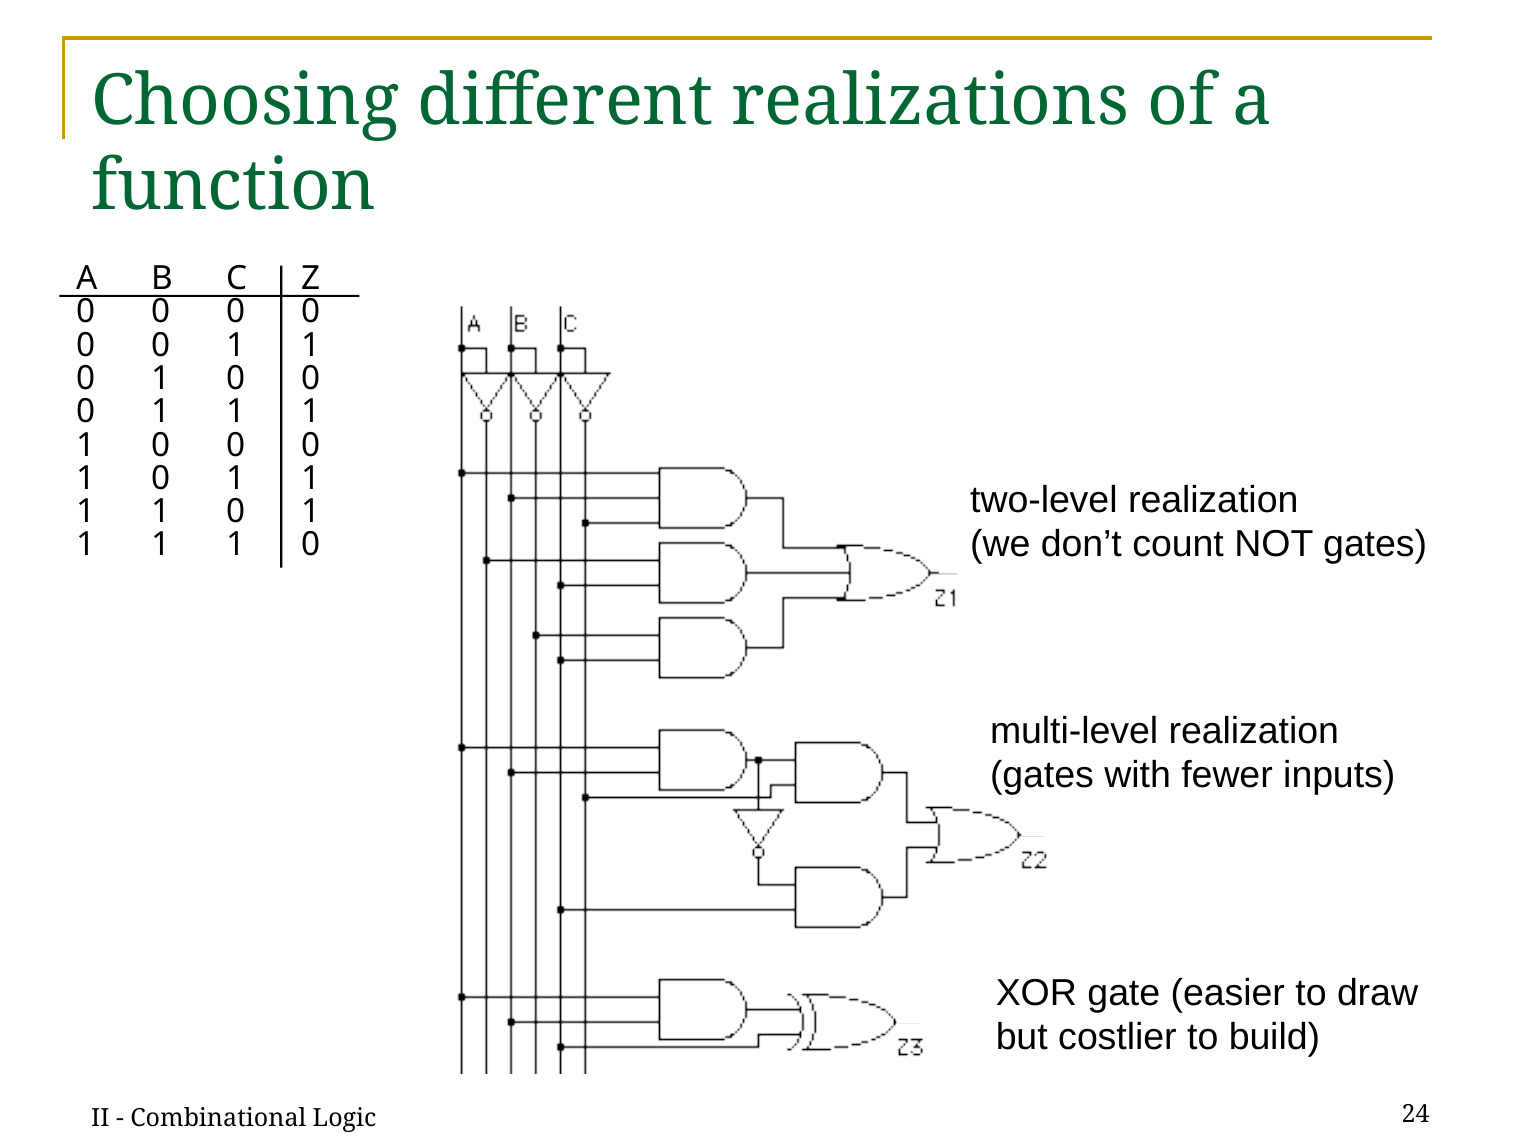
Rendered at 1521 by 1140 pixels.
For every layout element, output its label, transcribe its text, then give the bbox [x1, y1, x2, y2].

title Choosing different realizations of a function [76, 46, 1445, 236]
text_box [416, 216, 1102, 1077]
slide_number 24 [1089, 1074, 1445, 1139]
slide_number II - Combinational Logic [76, 1062, 431, 1139]
text_box multi-level realization (gates with fewer inputs) [1107, 703, 1448, 812]
text_box two-level realization (we don’t count NOT gates) [1107, 471, 1457, 581]
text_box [59, 258, 411, 580]
text_box XOR gate (easier to draw but costlier to build) [1107, 965, 1479, 1074]
